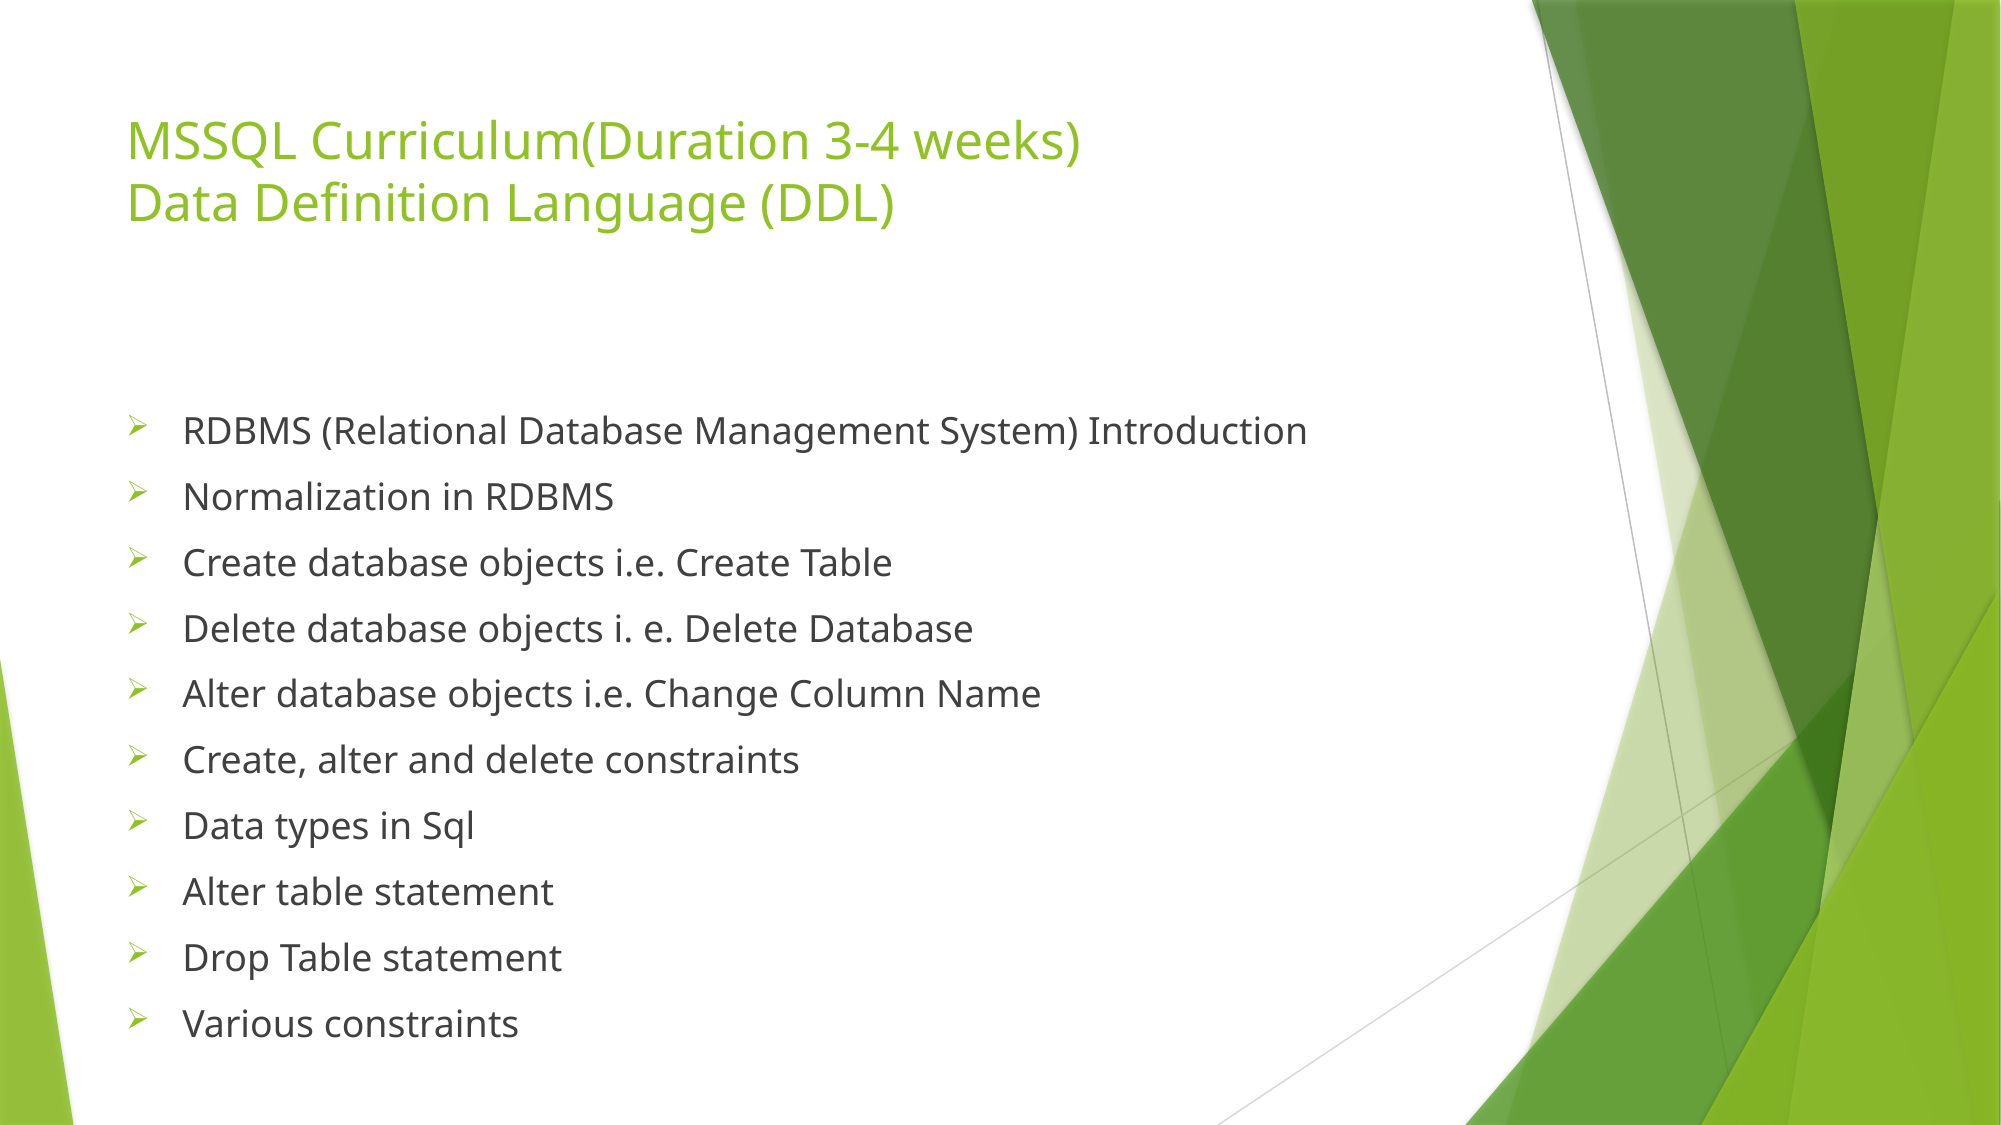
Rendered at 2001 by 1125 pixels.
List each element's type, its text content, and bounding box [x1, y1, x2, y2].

title MSSQL Curriculum(Duration 3-4 weeks) Data Definition Language (DDL) [111, 99, 1522, 267]
list RDBMS (Relational Database Management System) Introduction Normalization in RDBMS Create database objects i.e. Create Table Delete database objects i. e. Delete Database Alter database objects i.e. Change Column Name Create, alter and delete constraints Data types in Sql Alter table statement Drop Table statement Various constraints [111, 267, 1522, 1084]
